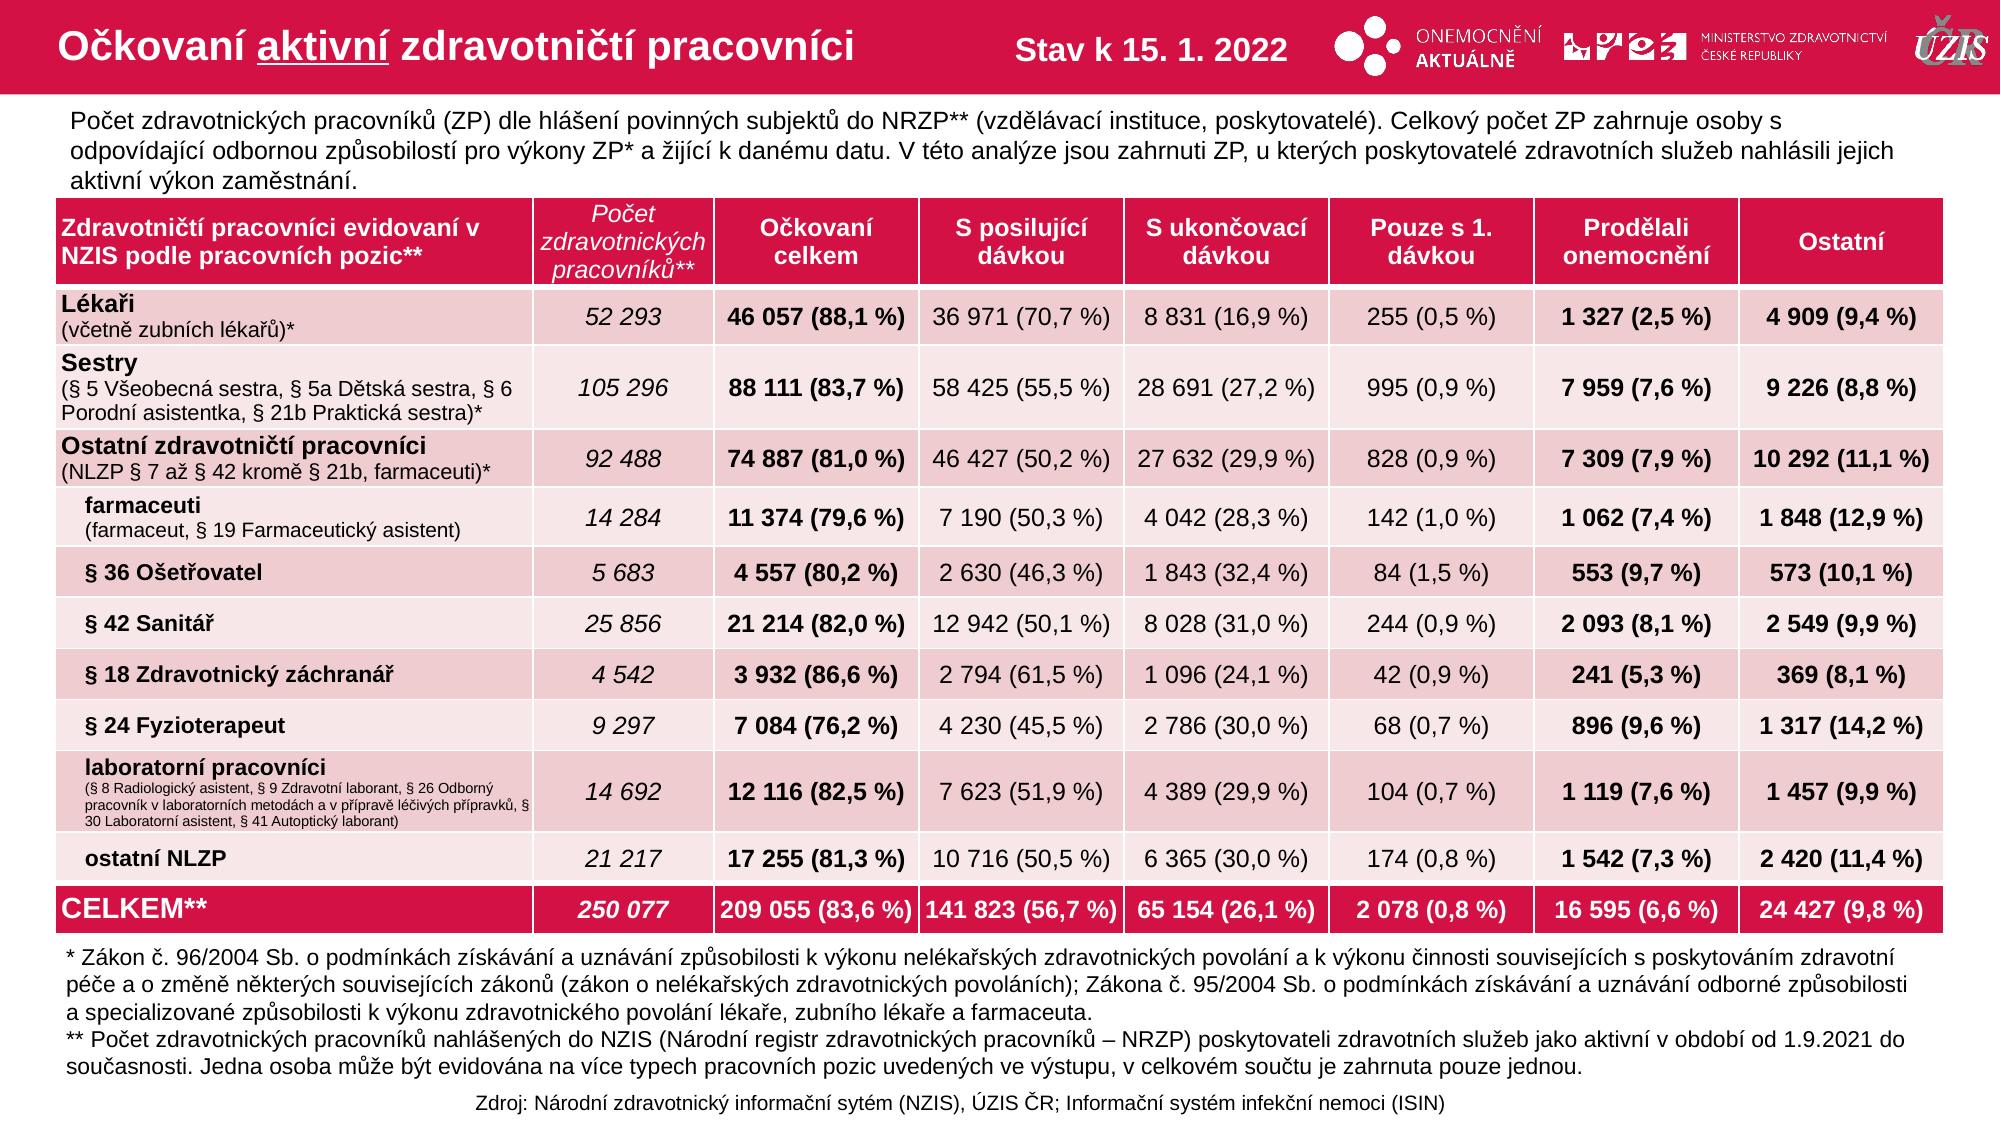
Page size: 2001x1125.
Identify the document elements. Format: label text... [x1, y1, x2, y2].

table_cell Sestry (§ 5 Všeobecná sestra, § 5a Dětská sestra, § 6 Porodní asistentka, § 21b Praktická sestra)* [56, 346, 532, 428]
table_cell 14 692 [534, 751, 713, 831]
table_cell 7 959 (7,6 %) [1535, 346, 1738, 428]
table_cell 250 077 [534, 886, 713, 933]
table_cell 8 831 (16,9 %) [1125, 290, 1328, 344]
table_cell 17 255 (81,3 %) [715, 833, 918, 880]
table_header S ukončovací dávkou [1125, 198, 1328, 284]
table_cell 65 154 (26,1 %) [1125, 886, 1328, 933]
table_cell 7 190 (50,3 %) [920, 488, 1123, 545]
table_cell 1 542 (7,3 %) [1535, 833, 1738, 880]
picture [1563, 31, 1888, 60]
table_header Prodělali onemocnění [1535, 198, 1738, 284]
table_cell 11 374 (79,6 %) [715, 488, 918, 545]
table_cell 255 (0,5 %) [1330, 290, 1533, 344]
table_cell 58 425 (55,5 %) [920, 346, 1123, 428]
text_box * Zákon č. 96/2004 Sb. o podmínkách získávání a uznávání způsobilosti k výkonu nelékařských zdravotnických povolání a k výkonu činnosti souvisejících s poskytováním zdravotní péče a o změně některých souvisejících zákonů (zákon o nelékařských zdravotnických povoláních); Zákona č. 95/2004 Sb. o podmínkách získávání a uznávání odborné způsobilosti a specializované způsobilosti k výkonu zdravotnického povolání lékaře, zubního lékaře a farmaceuta. ** Počet zdravotnických pracovníků nahlášených do NZIS (Národní registr zdravotnických pracovníků – NRZP) poskytovateli zdravotních služeb jako aktivní v období od 1.9.2021 do současnosti. Jedna osoba může být evidována na více typech pracovních pozic uvedených ve výstupu, v celkovém součtu je zahrnuta pouze jednou. [51, 934, 1931, 1087]
table_cell 10 716 (50,5 %) [920, 833, 1123, 880]
table_cell 21 214 (82,0 %) [715, 598, 918, 648]
table_cell 2 093 (8,1 %) [1535, 598, 1738, 648]
table_cell 10 292 (11,1 %) [1740, 430, 1943, 486]
table_cell 244 (0,9 %) [1330, 598, 1533, 648]
table_cell 7 309 (7,9 %) [1535, 430, 1738, 486]
table_cell 36 971 (70,7 %) [920, 290, 1123, 344]
table_cell 104 (0,7 %) [1330, 751, 1533, 831]
table_cell 8 028 (31,0 %) [1125, 598, 1328, 648]
table_header Ostatní [1740, 198, 1943, 284]
table_cell 84 (1,5 %) [1330, 547, 1533, 596]
table_cell § 18 Zdravotnický záchranář [56, 649, 532, 699]
table_cell 369 (8,1 %) [1740, 649, 1943, 699]
picture [1915, 15, 1989, 66]
table_cell 46 427 (50,2 %) [920, 430, 1123, 486]
table_cell 4 909 (9,4 %) [1740, 290, 1943, 344]
table_cell 2 549 (9,9 %) [1740, 598, 1943, 648]
table_cell 174 (0,8 %) [1330, 833, 1533, 880]
table_cell 828 (0,9 %) [1330, 430, 1533, 486]
table_cell 4 542 [534, 649, 713, 699]
table_cell ostatní NLZP [56, 833, 532, 880]
table_cell 209 055 (83,6 %) [715, 886, 918, 933]
table_cell 21 217 [534, 833, 713, 880]
table_cell Lékaři (včetně zubních lékařů)* [56, 290, 532, 344]
table_cell 74 887 (81,0 %) [715, 430, 918, 486]
table_header Zdravotničtí pracovníci evidovaní v NZIS podle pracovních pozic** [56, 198, 532, 284]
table_cell 2 420 (11,4 %) [1740, 833, 1943, 880]
table_cell 24 427 (9,8 %) [1740, 886, 1943, 933]
table_cell 553 (9,7 %) [1535, 547, 1738, 596]
table_cell 2 786 (30,0 %) [1125, 700, 1328, 750]
table_cell 141 823 (56,7 %) [920, 886, 1123, 933]
table_cell 1 457 (9,9 %) [1740, 751, 1943, 831]
table_cell 27 632 (29,9 %) [1125, 430, 1328, 486]
table_cell farmaceuti (farmaceut, § 19 Farmaceutický asistent) [56, 488, 532, 545]
table_cell 573 (10,1 %) [1740, 547, 1943, 596]
table_cell 105 296 [534, 346, 713, 428]
table_cell 7 623 (51,9 %) [920, 751, 1123, 831]
table_cell 9 226 (8,8 %) [1740, 346, 1943, 428]
table_cell 241 (5,3 %) [1535, 649, 1738, 699]
table_cell 16 595 (6,6 %) [1535, 886, 1738, 933]
table_cell 88 111 (83,7 %) [715, 346, 918, 428]
table_cell 3 932 (86,6 %) [715, 649, 918, 699]
table_cell 2 078 (0,8 %) [1330, 886, 1533, 933]
table_cell laboratorní pracovníci (§ 8 Radiologický asistent, § 9 Zdravotní laborant, § 26 Odborný pracovník v laboratorních metodách a v přípravě léčivých přípravků, § 30 Laboratorní asistent, § 41 Autoptický laborant) [56, 751, 532, 831]
table_cell 142 (1,0 %) [1330, 488, 1533, 545]
table_cell 4 557 (80,2 %) [715, 547, 918, 596]
picture [1334, 16, 1542, 76]
table_cell 14 284 [534, 488, 713, 545]
table_cell § 42 Sanitář [56, 598, 532, 648]
table_cell 1 843 (32,4 %) [1125, 547, 1328, 596]
table_cell 1 062 (7,4 %) [1535, 488, 1738, 545]
table_cell 6 365 (30,0 %) [1125, 833, 1328, 880]
table_cell 12 942 (50,1 %) [920, 598, 1123, 648]
table_header Pouze s 1. dávkou [1330, 198, 1533, 284]
table_cell 4 042 (28,3 %) [1125, 488, 1328, 545]
table_cell 1 317 (14,2 %) [1740, 700, 1943, 750]
table_header S posilující dávkou [920, 198, 1123, 284]
table_cell 68 (0,7 %) [1330, 700, 1533, 750]
table_cell 52 293 [534, 290, 713, 344]
table_cell 4 389 (29,9 %) [1125, 751, 1328, 831]
table_header Počet zdravotnických pracovníků** [534, 198, 713, 284]
table_cell 1 848 (12,9 %) [1740, 488, 1943, 545]
title Očkovaní aktivní zdravotničtí pracovníci [42, 0, 1262, 95]
text_box Stav k 15. 1. 2022 [999, 20, 1330, 76]
text_box Počet zdravotnických pracovníků (ZP) dle hlášení povinných subjektů do NRZP** (vzdělávací instituce, poskytovatelé). Celkový počet ZP zahrnuje osoby s odpovídající odbornou způsobilostí pro výkony ZP* a žijící k danému datu. V této analýze jsou zahrnuti ZP, u kterých poskytovatelé zdravotních služeb nahlásili jejich aktivní výkon zaměstnání. [55, 97, 1935, 196]
table_cell 1 119 (7,6 %) [1535, 751, 1738, 831]
table_cell 42 (0,9 %) [1330, 649, 1533, 699]
table_cell 9 297 [534, 700, 713, 750]
table_cell 1 096 (24,1 %) [1125, 649, 1328, 699]
table_cell Ostatní zdravotničtí pracovníci (NLZP § 7 až § 42 kromě § 21b, farmaceuti)* [56, 430, 532, 486]
table_cell 7 084 (76,2 %) [715, 700, 918, 750]
table_cell § 24 Fyzioterapeut [56, 700, 532, 750]
table_cell 12 116 (82,5 %) [715, 751, 918, 831]
table_cell 4 230 (45,5 %) [920, 700, 1123, 750]
table_header Očkovaní celkem [715, 198, 918, 284]
table_cell 5 683 [534, 547, 713, 596]
text_box Zdroj: Národní zdravotnický informační sytém (NZIS), ÚZIS ČR; Informační systém infekční nemoci (ISIN) [284, 1081, 1643, 1122]
table_cell 2 630 (46,3 %) [920, 547, 1123, 596]
table_cell 46 057 (88,1 %) [715, 290, 918, 344]
table_cell 995 (0,9 %) [1330, 346, 1533, 428]
table_cell 92 488 [534, 430, 713, 486]
table_cell 2 794 (61,5 %) [920, 649, 1123, 699]
table_cell 1 327 (2,5 %) [1535, 290, 1738, 344]
table_cell 28 691 (27,2 %) [1125, 346, 1328, 428]
table_cell § 36 Ošetřovatel [56, 547, 532, 596]
table_cell 896 (9,6 %) [1535, 700, 1738, 750]
table_cell CELKEM** [56, 886, 532, 933]
table_cell 25 856 [534, 598, 713, 648]
